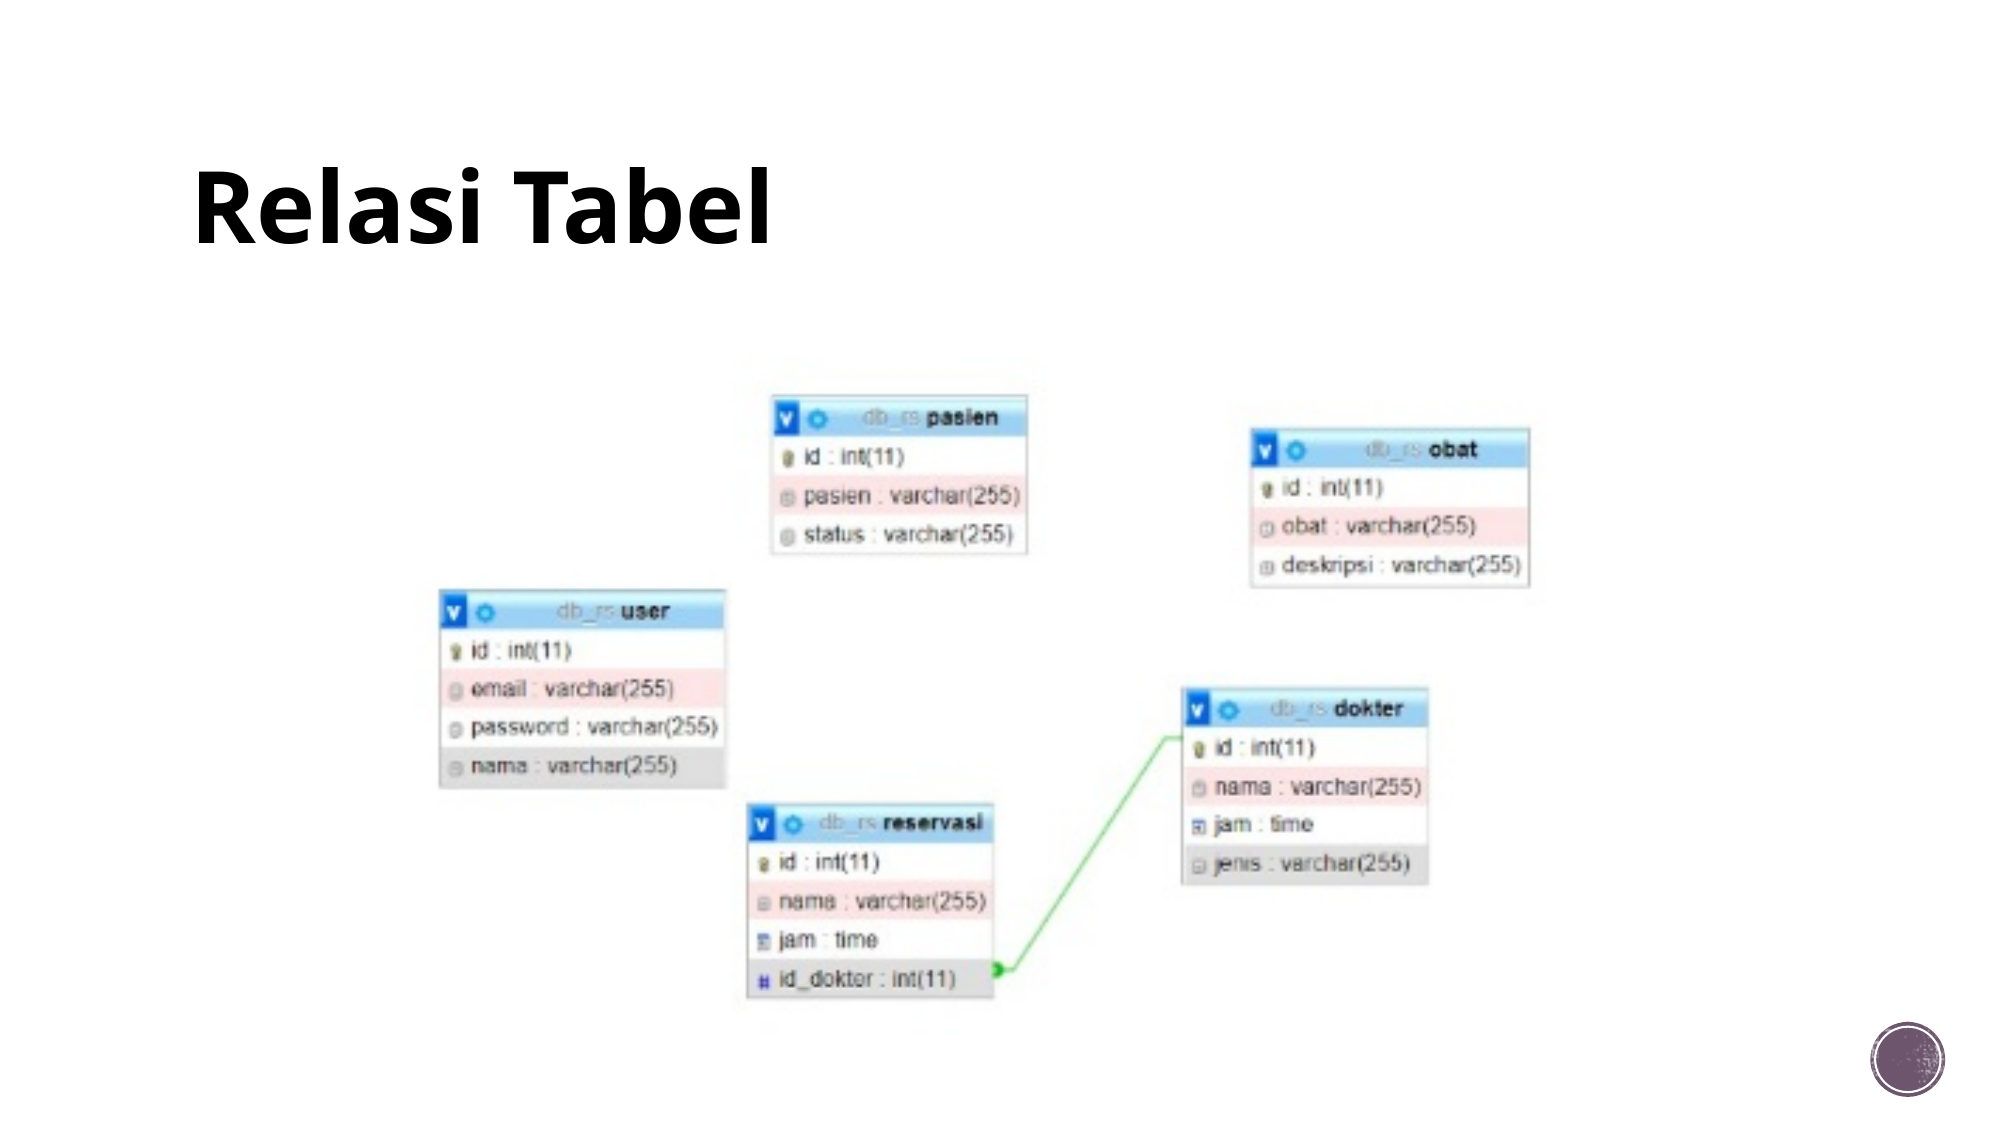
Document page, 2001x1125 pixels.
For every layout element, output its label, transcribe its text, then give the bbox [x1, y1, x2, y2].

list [398, 280, 1603, 1100]
title Relasi Tabel [175, 79, 1235, 344]
